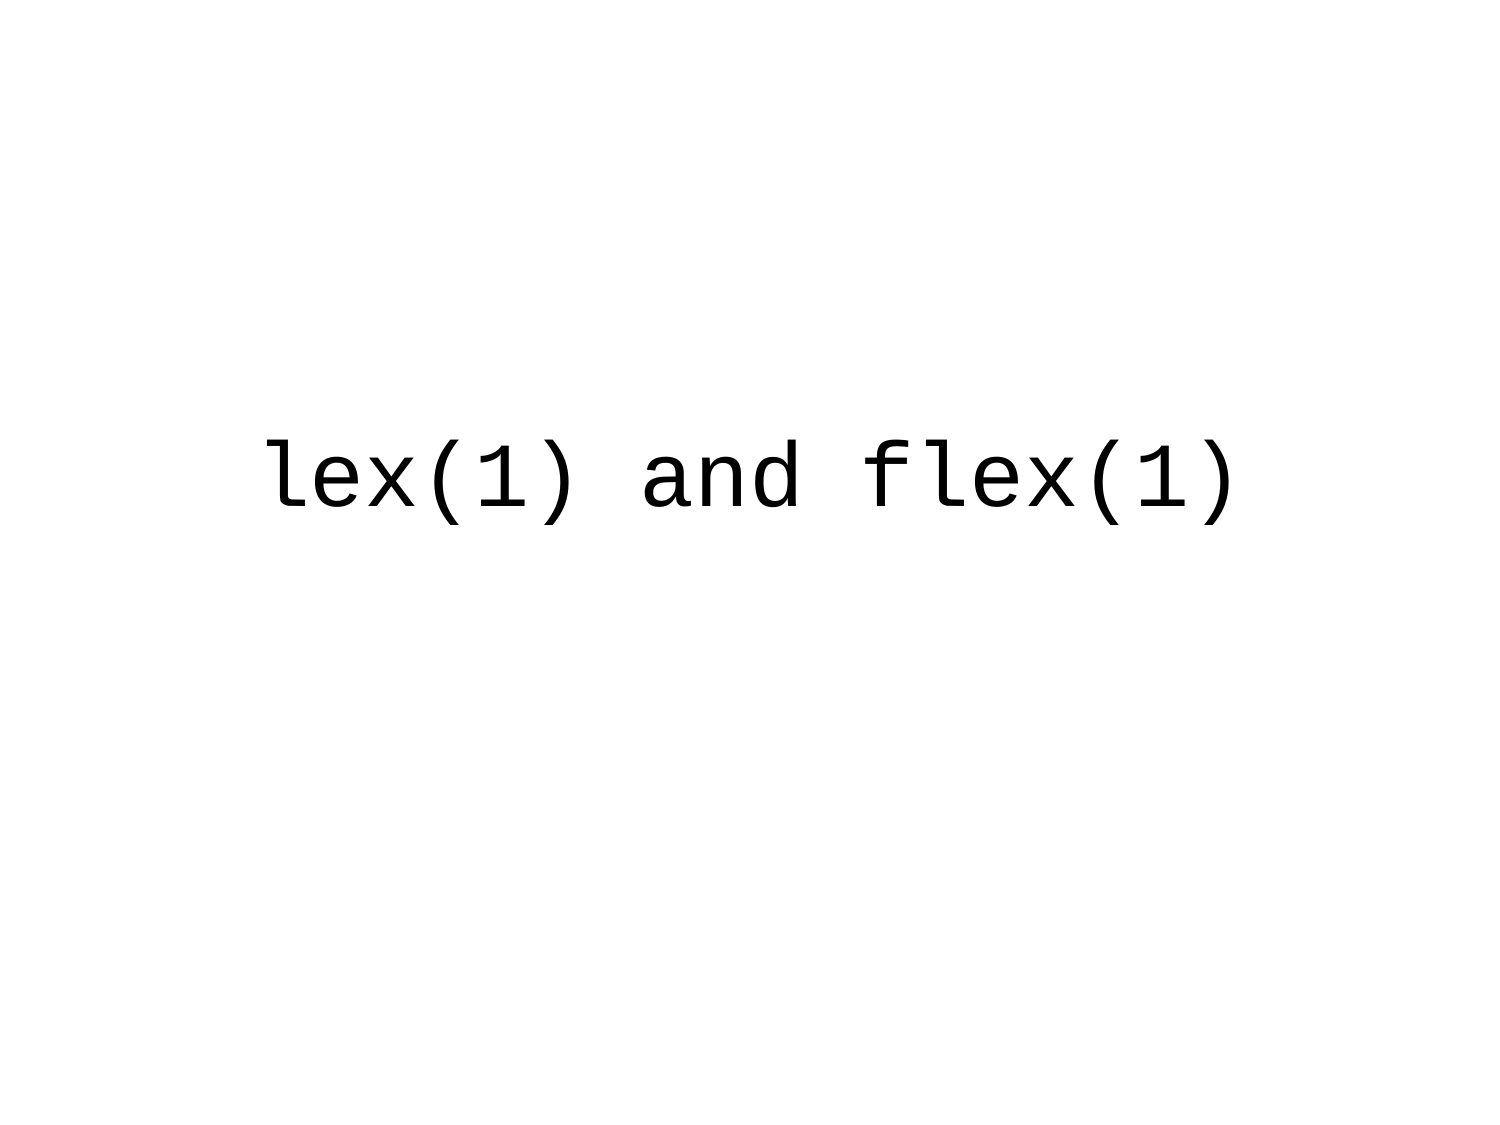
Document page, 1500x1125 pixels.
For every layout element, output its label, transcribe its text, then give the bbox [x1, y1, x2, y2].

title lex(1) and flex(1) [112, 349, 1388, 591]
